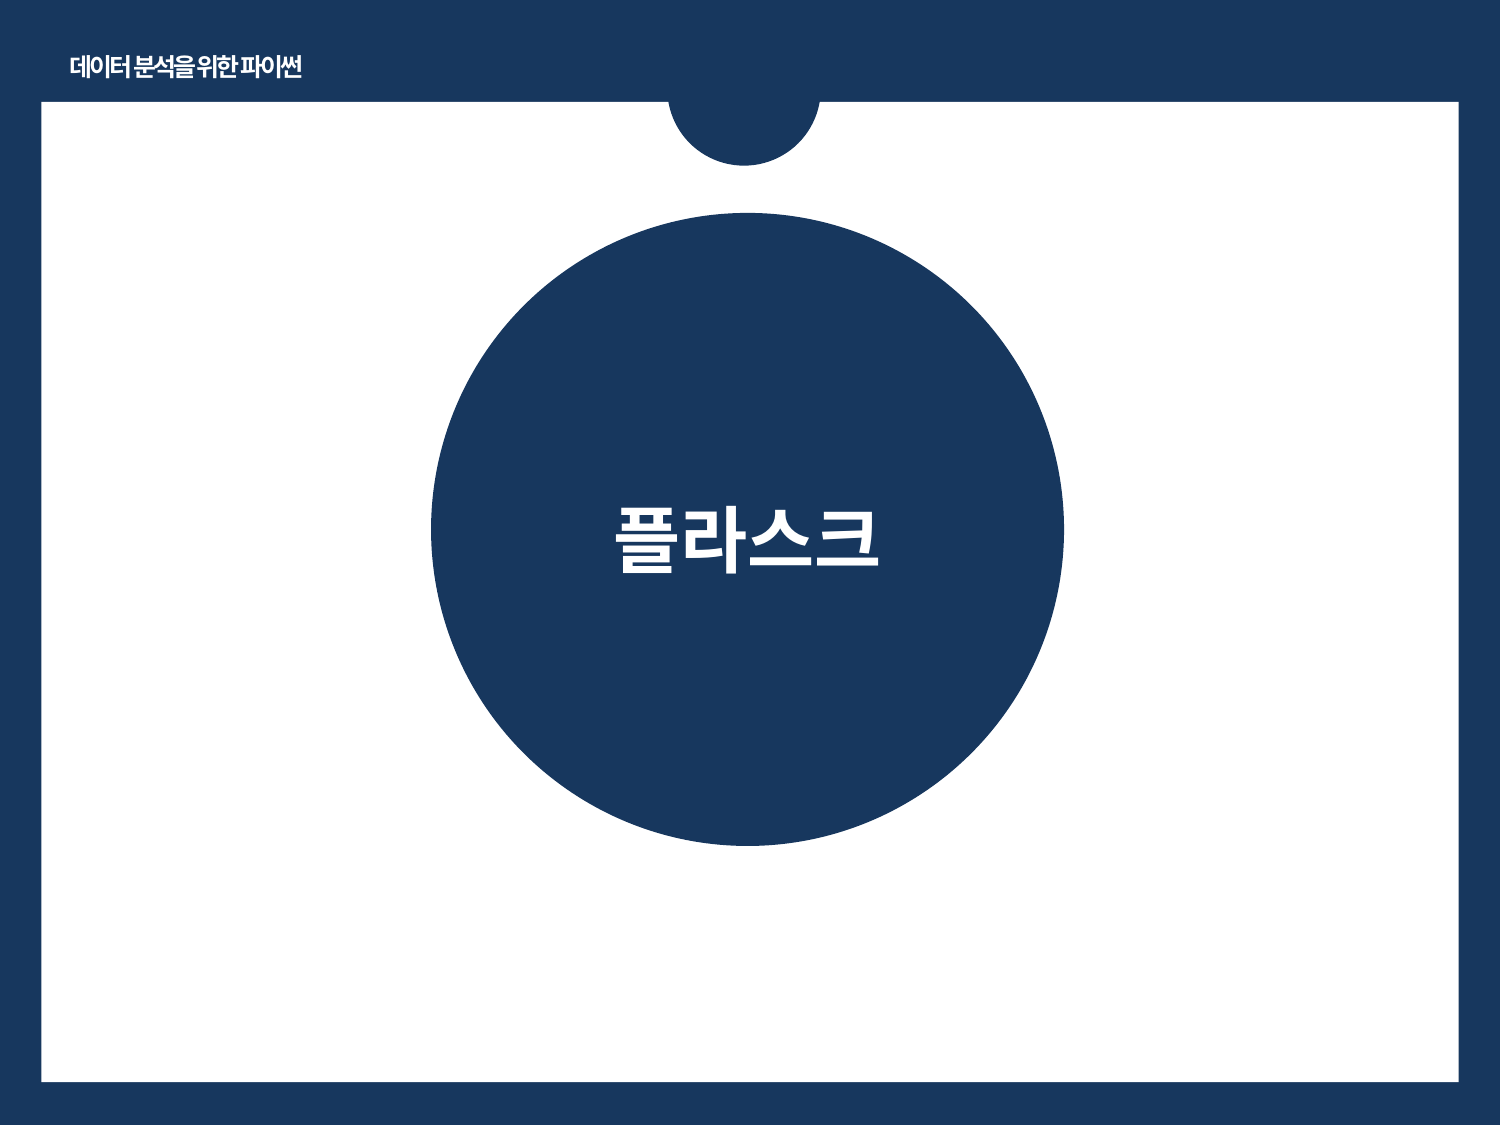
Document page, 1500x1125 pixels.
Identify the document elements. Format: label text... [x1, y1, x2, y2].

text_box 플라스크 [431, 487, 1064, 590]
text_box [434, 590, 1061, 849]
text_box [431, 210, 1064, 487]
text_box 데이터 분석을 위한 파이썬 [55, 44, 319, 90]
